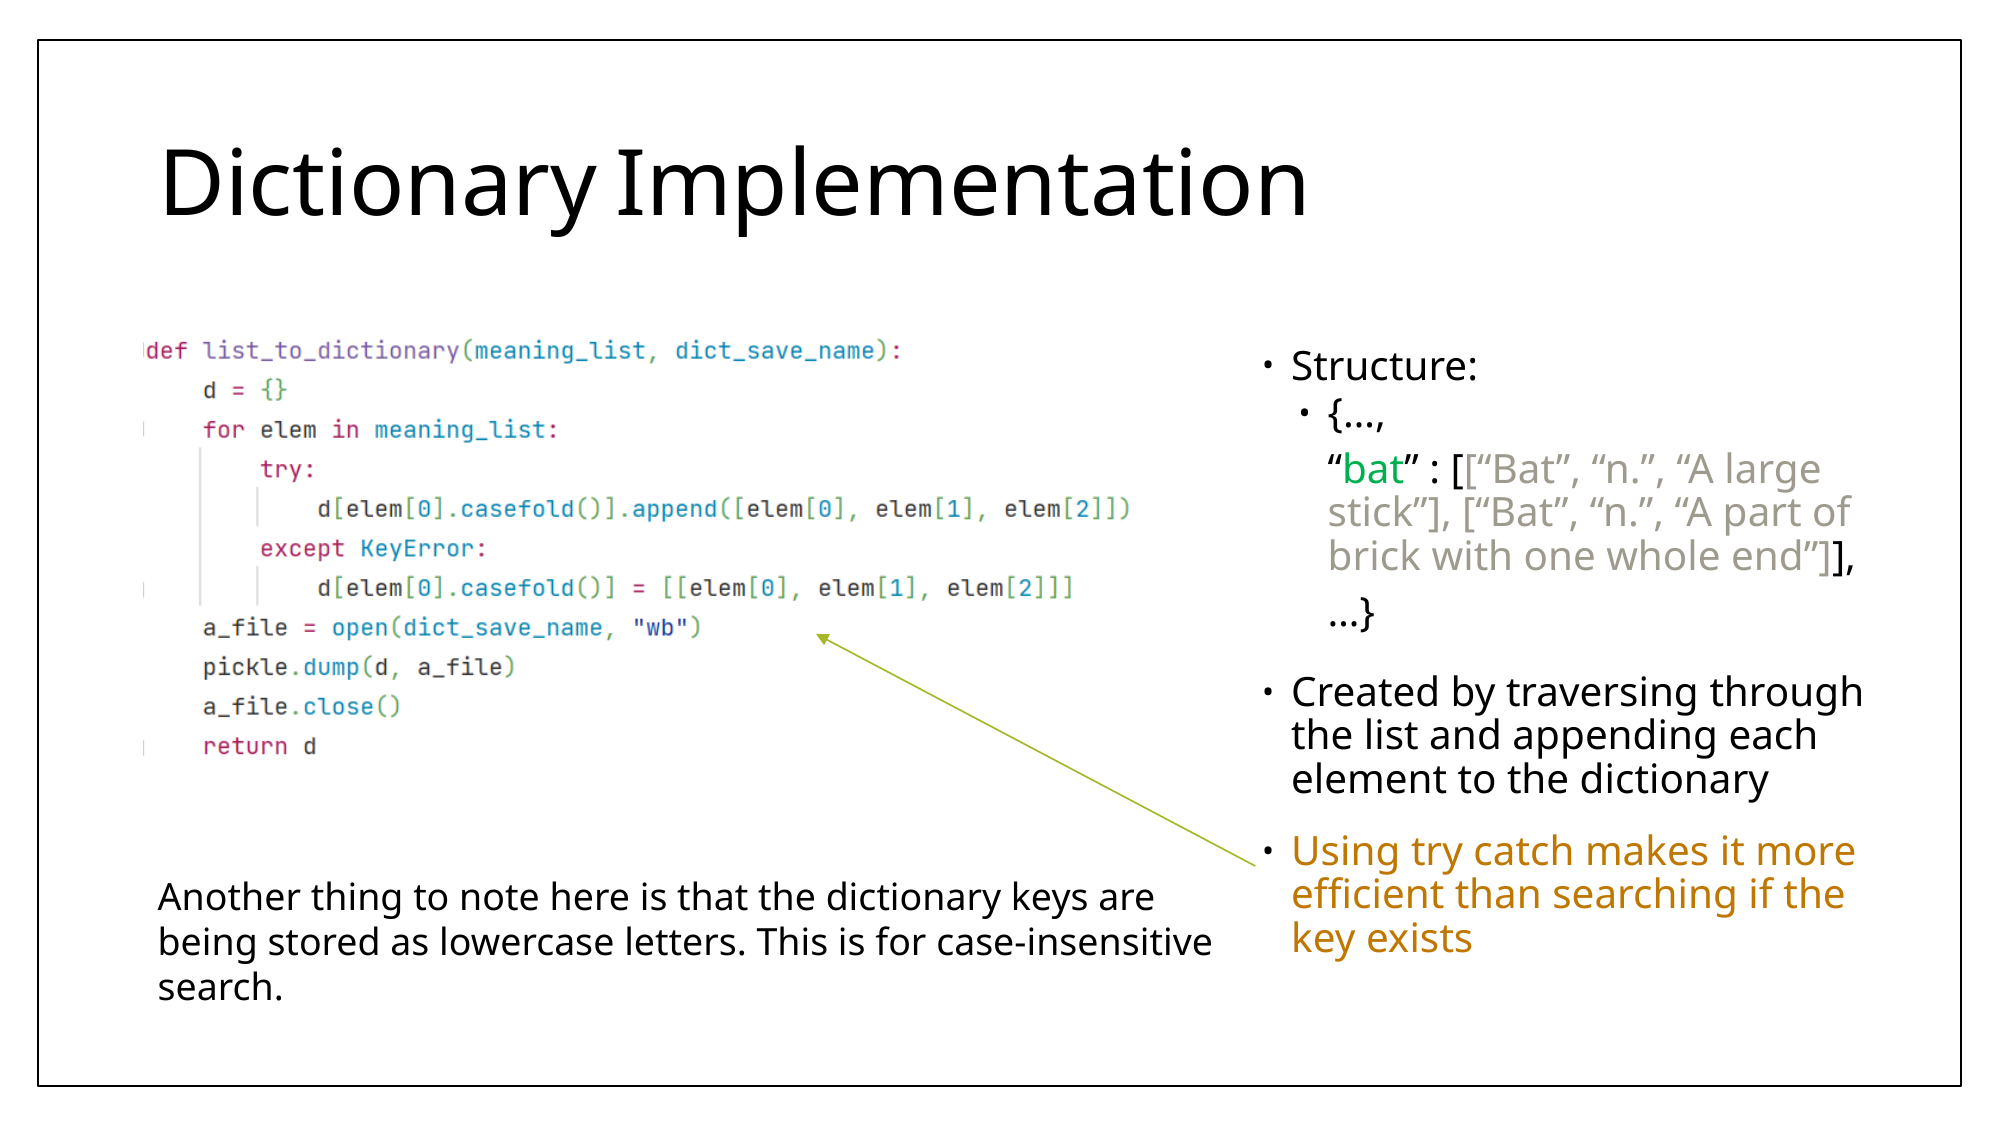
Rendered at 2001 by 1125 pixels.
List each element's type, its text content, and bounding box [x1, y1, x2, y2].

text_box Another thing to note here is that the dictionary keys are being stored as lowercase letters. This is for case-insensitive search. [142, 865, 1240, 1016]
title Dictionary Implementation [143, 74, 1882, 297]
list Structure: {…, “bat” : [[“Bat”, “n.”, “A large stick”], [“Bat”, “n.”, “A part of brick with one whole end”]], …} Created by traversing through the list and appending each element to the dictionary Using try catch makes it more efficient than searching if the key exists [1239, 337, 1882, 1000]
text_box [815, 633, 1256, 867]
picture [142, 330, 1136, 795]
